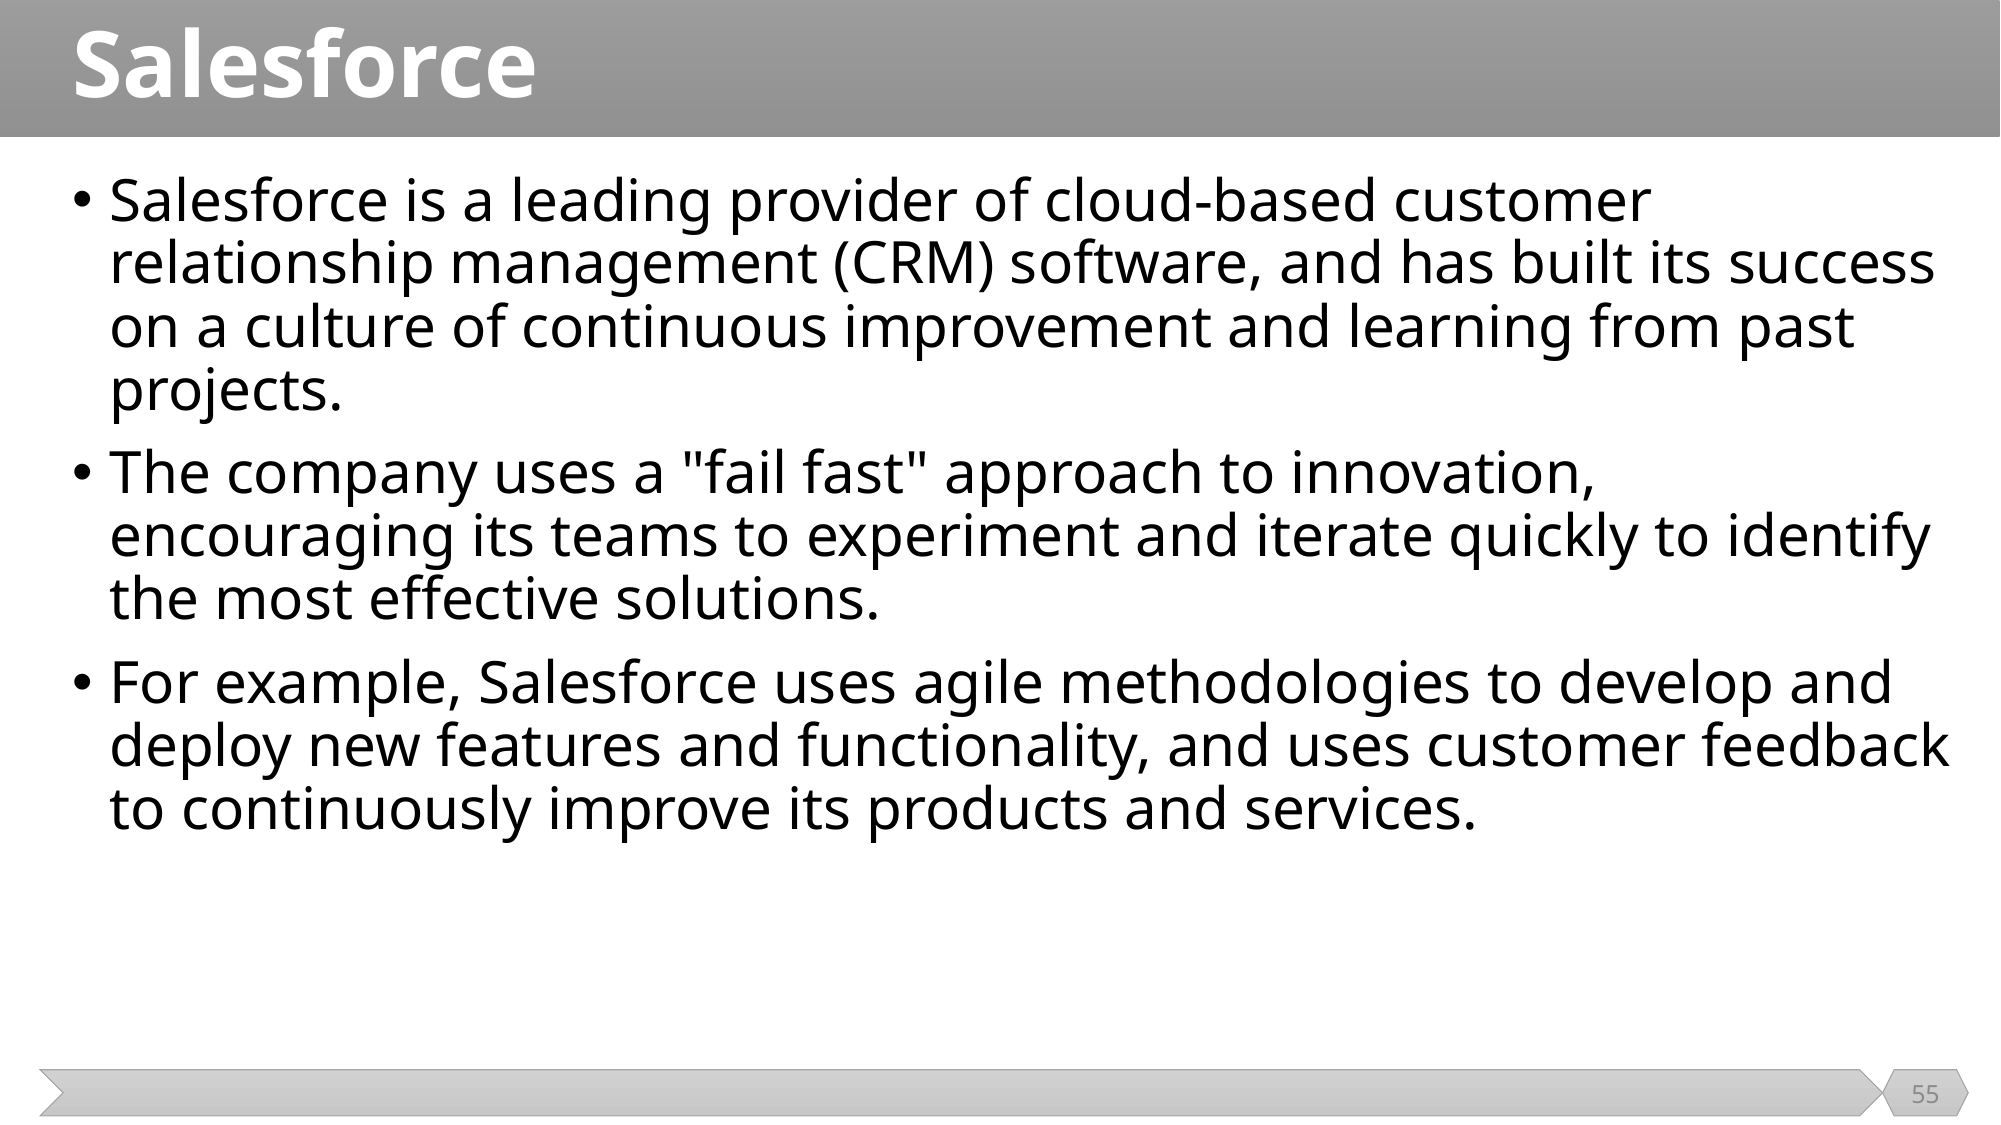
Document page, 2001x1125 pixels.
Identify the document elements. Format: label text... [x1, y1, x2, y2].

slide_number 55 [1882, 1065, 1969, 1125]
title Salesforce [56, 0, 1969, 137]
list Salesforce is a leading provider of cloud-based customer relationship management (CRM) software, and has built its success on a culture of continuous improvement and learning from past projects. The company uses a "fail fast" approach to innovation, encouraging its teams to experiment and iterate quickly to identify the most effective solutions. For example, Salesforce uses agile methodologies to develop and deploy new features and functionality, and uses customer feedback to continuously improve its products and services. [56, 163, 1969, 1061]
